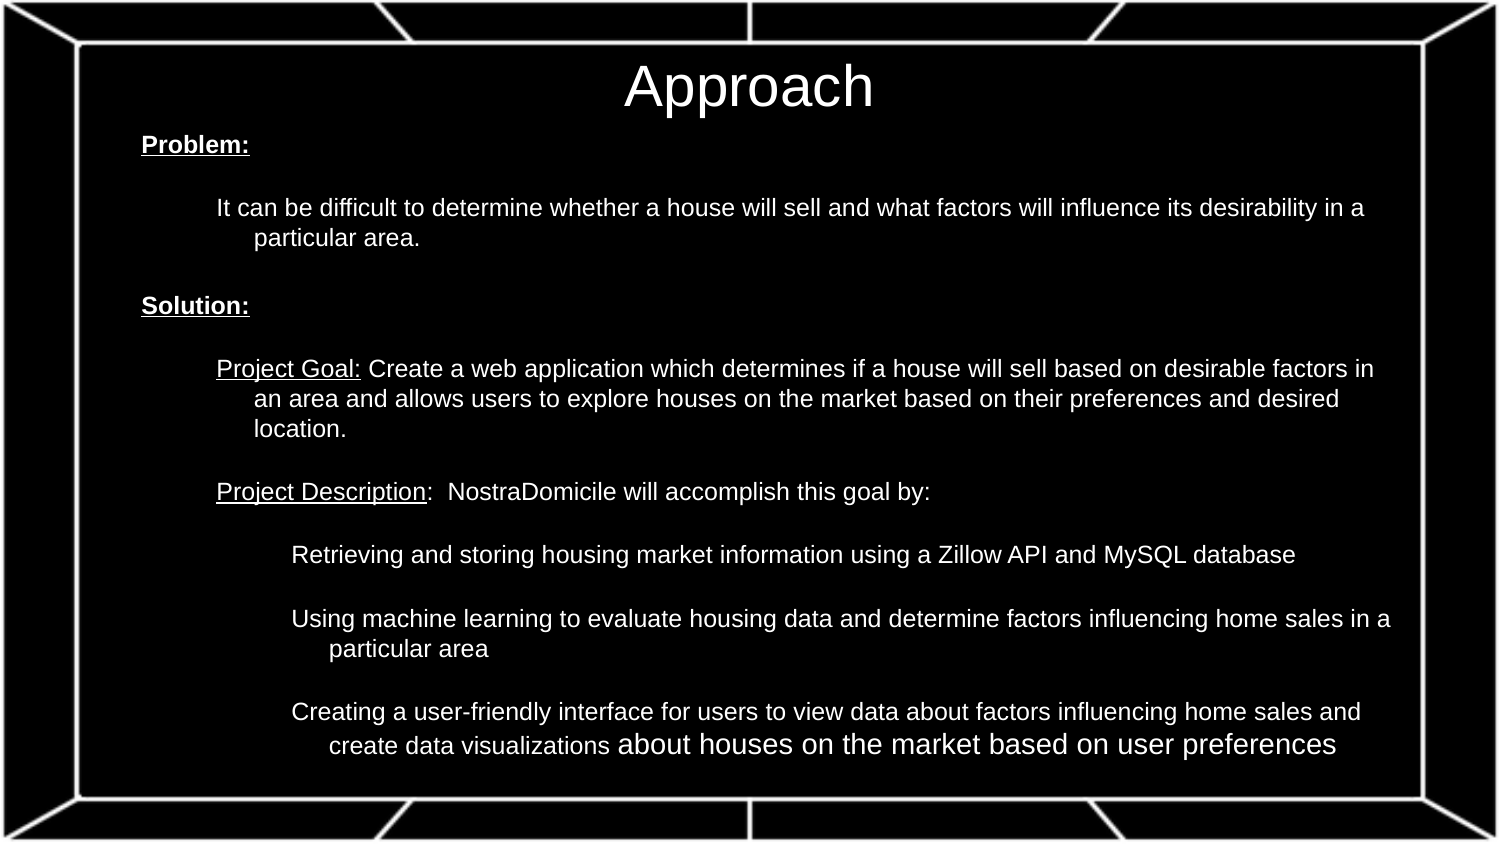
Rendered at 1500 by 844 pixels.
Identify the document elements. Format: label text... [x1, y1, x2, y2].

list Problem: It can be difficult to determine whether a house will sell and what factors will influence its desirability in a particular area. Solution: Project Goal: Create a web application which determines if a house will sell based on desirable factors in an area and allows users to explore houses on the market based on their preferences and desired location. Project Description: NostraDomicile will accomplish this goal by: Retrieving and storing housing market information using a Zillow API and MySQL database Using machine learning to evaluate housing data and determine factors influencing home sales in a particular area Creating a user-friendly interface for users to view data about factors influencing home sales and create data visualizations about houses on the market based on user preferences [88, 109, 1417, 844]
title Approach [51, 33, 1449, 127]
picture [0, 0, 1500, 844]
